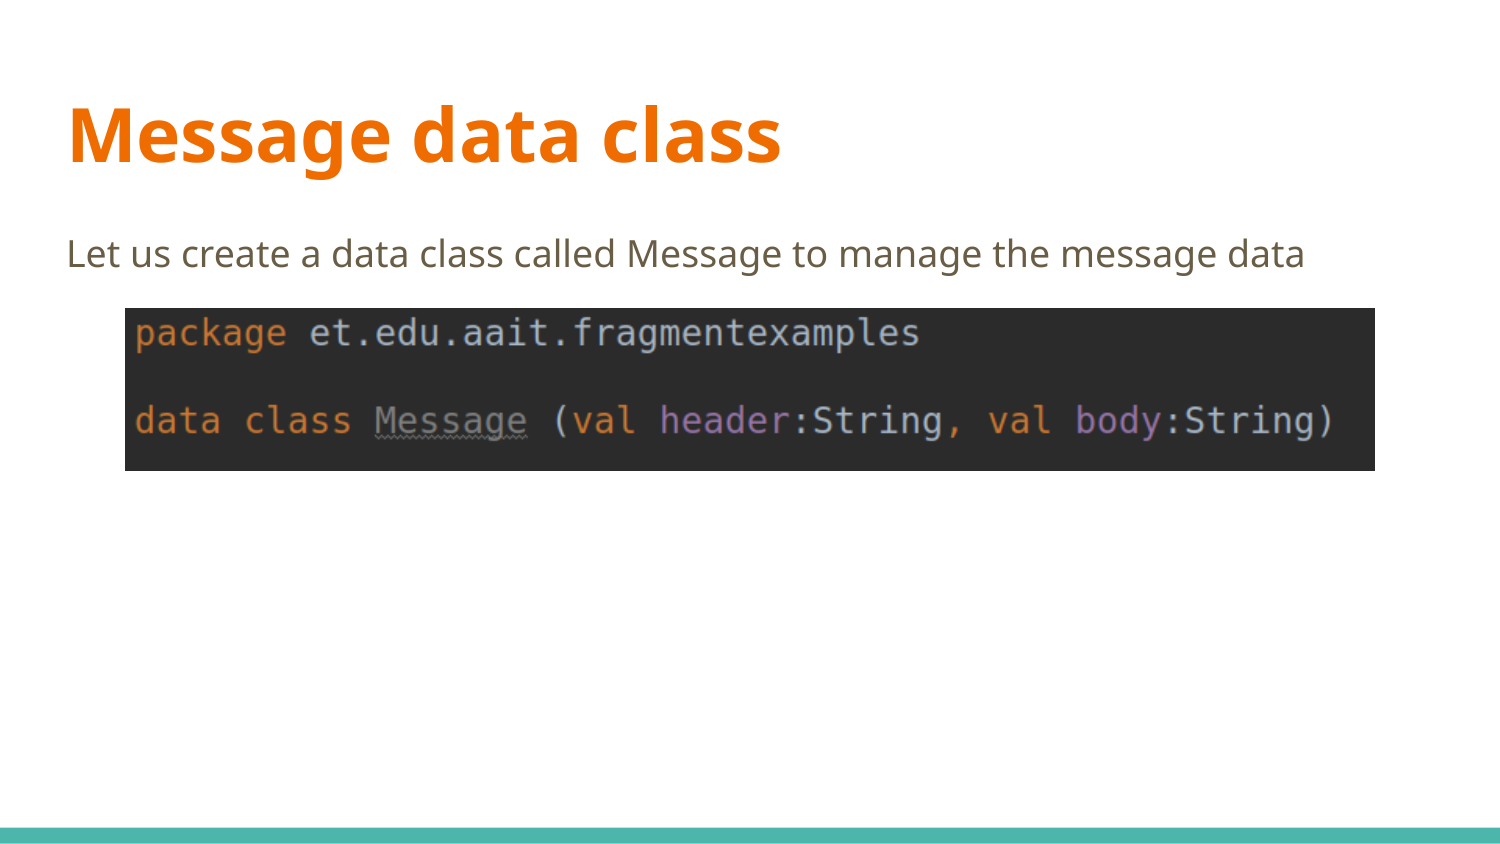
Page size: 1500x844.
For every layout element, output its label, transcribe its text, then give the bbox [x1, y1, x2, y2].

list Let us create a data class called Message to manage the message data [51, 207, 1449, 750]
title Message data class [51, 72, 1449, 189]
picture [124, 307, 1376, 471]
